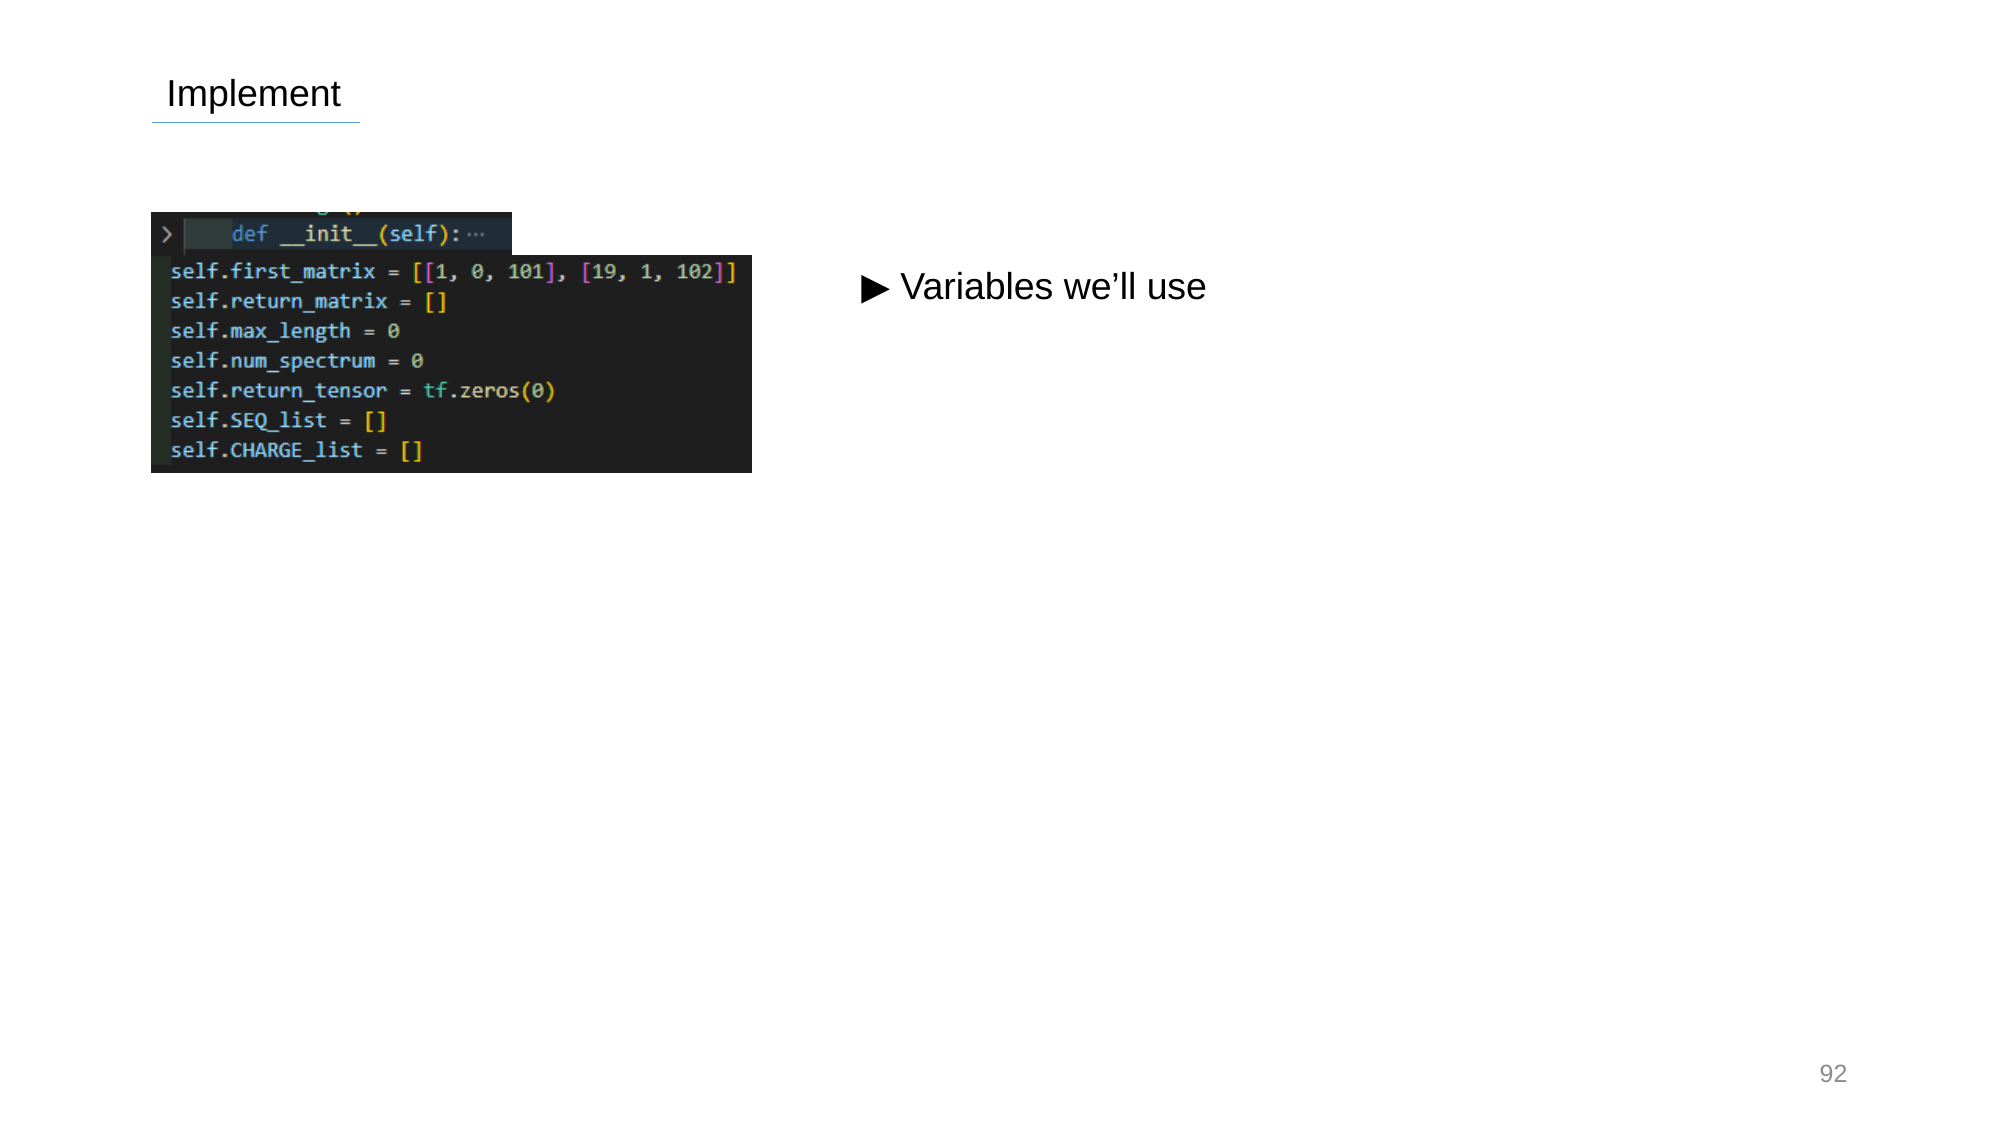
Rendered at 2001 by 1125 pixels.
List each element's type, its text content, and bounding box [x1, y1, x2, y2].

slide_number 92 [1412, 1042, 1863, 1103]
picture [151, 212, 752, 473]
text_box ▶ Variables we’ll use [846, 255, 1461, 315]
text_box Implement [151, 61, 1006, 122]
